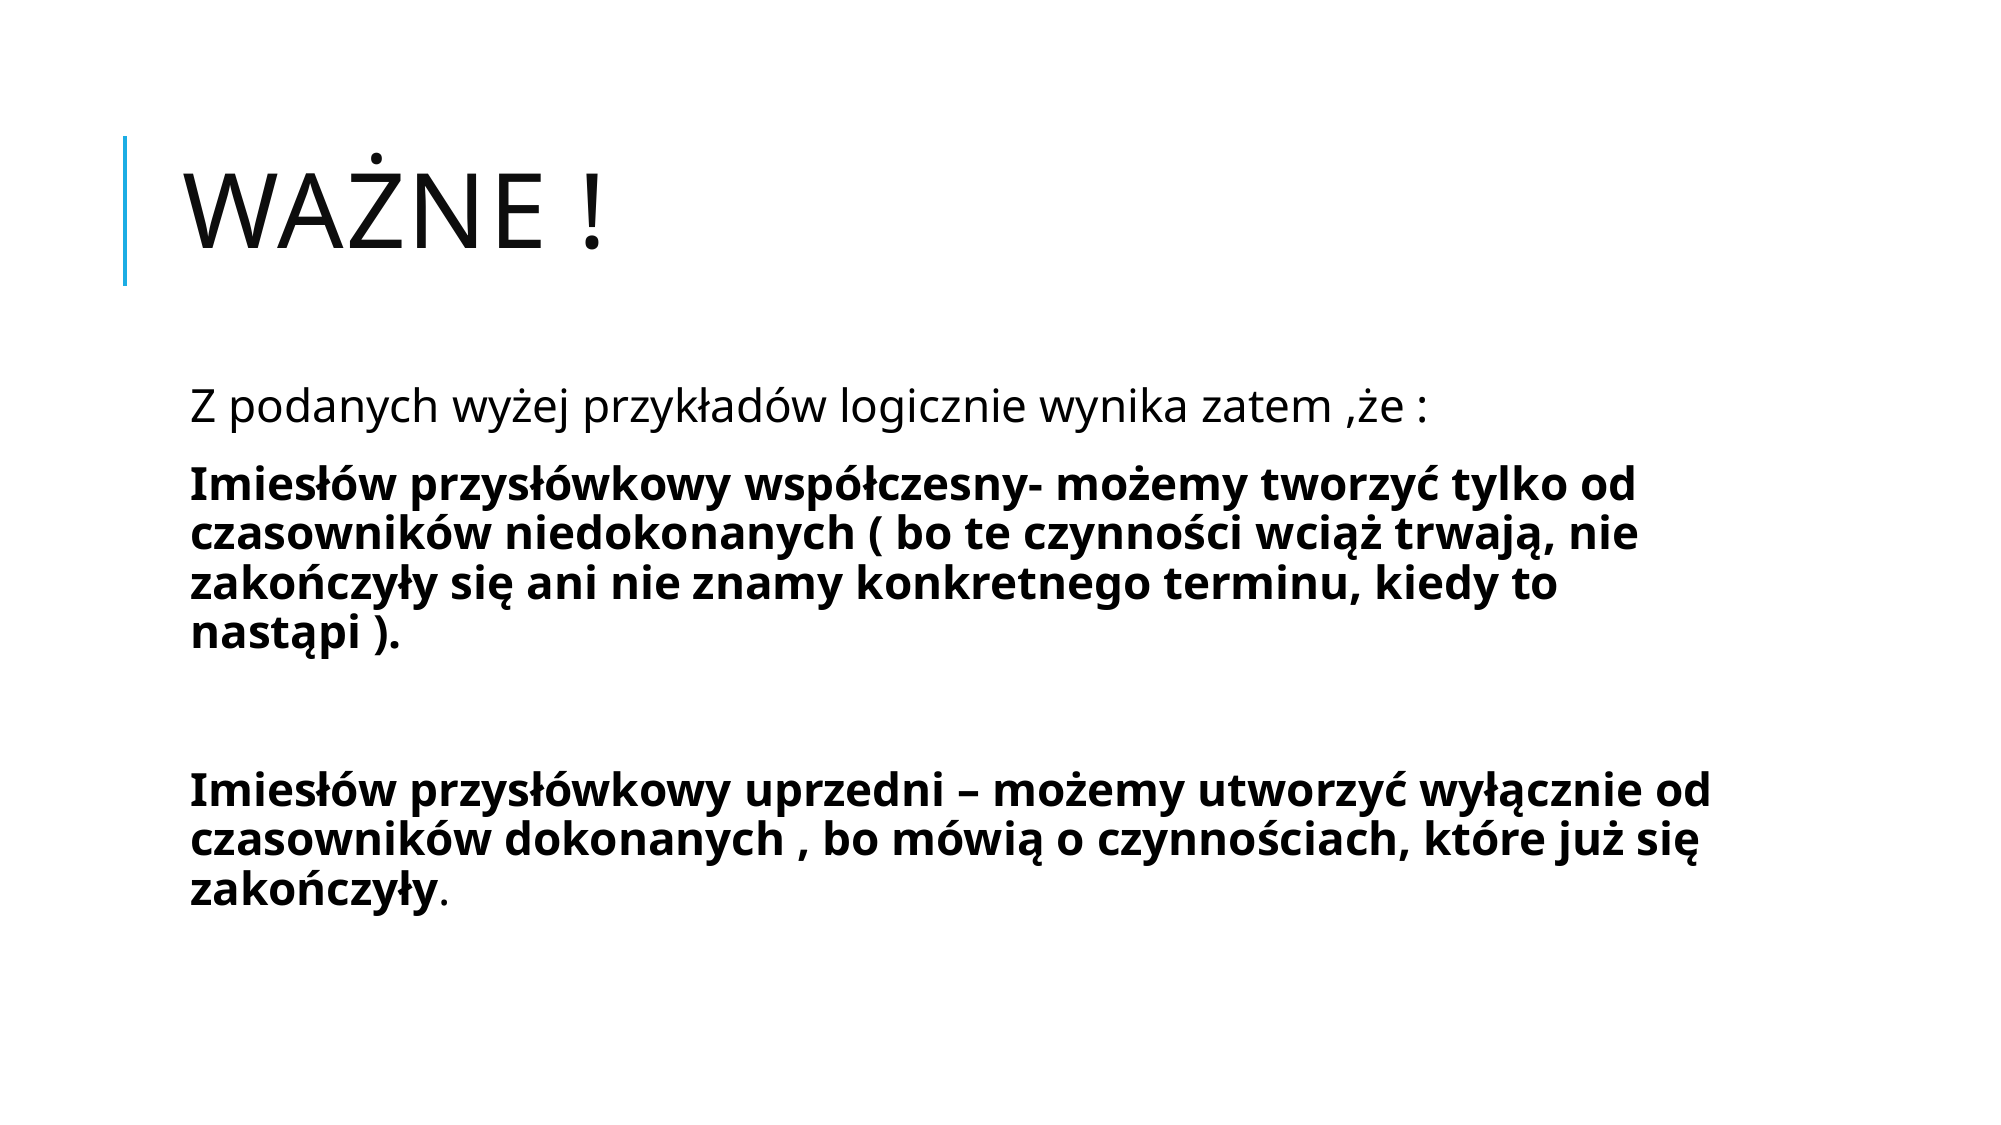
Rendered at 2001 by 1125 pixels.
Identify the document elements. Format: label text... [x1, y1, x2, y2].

title Ważne ! [168, 96, 1763, 342]
list Z podanych wyżej przykładów logicznie wynika zatem ,że : Imiesłów przysłówkowy współczesny- możemy tworzyć tylko od czasowników niedokonanych ( bo te czynności wciąż trwają, nie zakończyły się ani nie znamy konkretnego terminu, kiedy to nastąpi ). Imiesłów przysłówkowy uprzedni – możemy utworzyć wyłącznie od czasowników dokonanych , bo mówią o czynnościach, które już się zakończyły. [168, 375, 1763, 1035]
